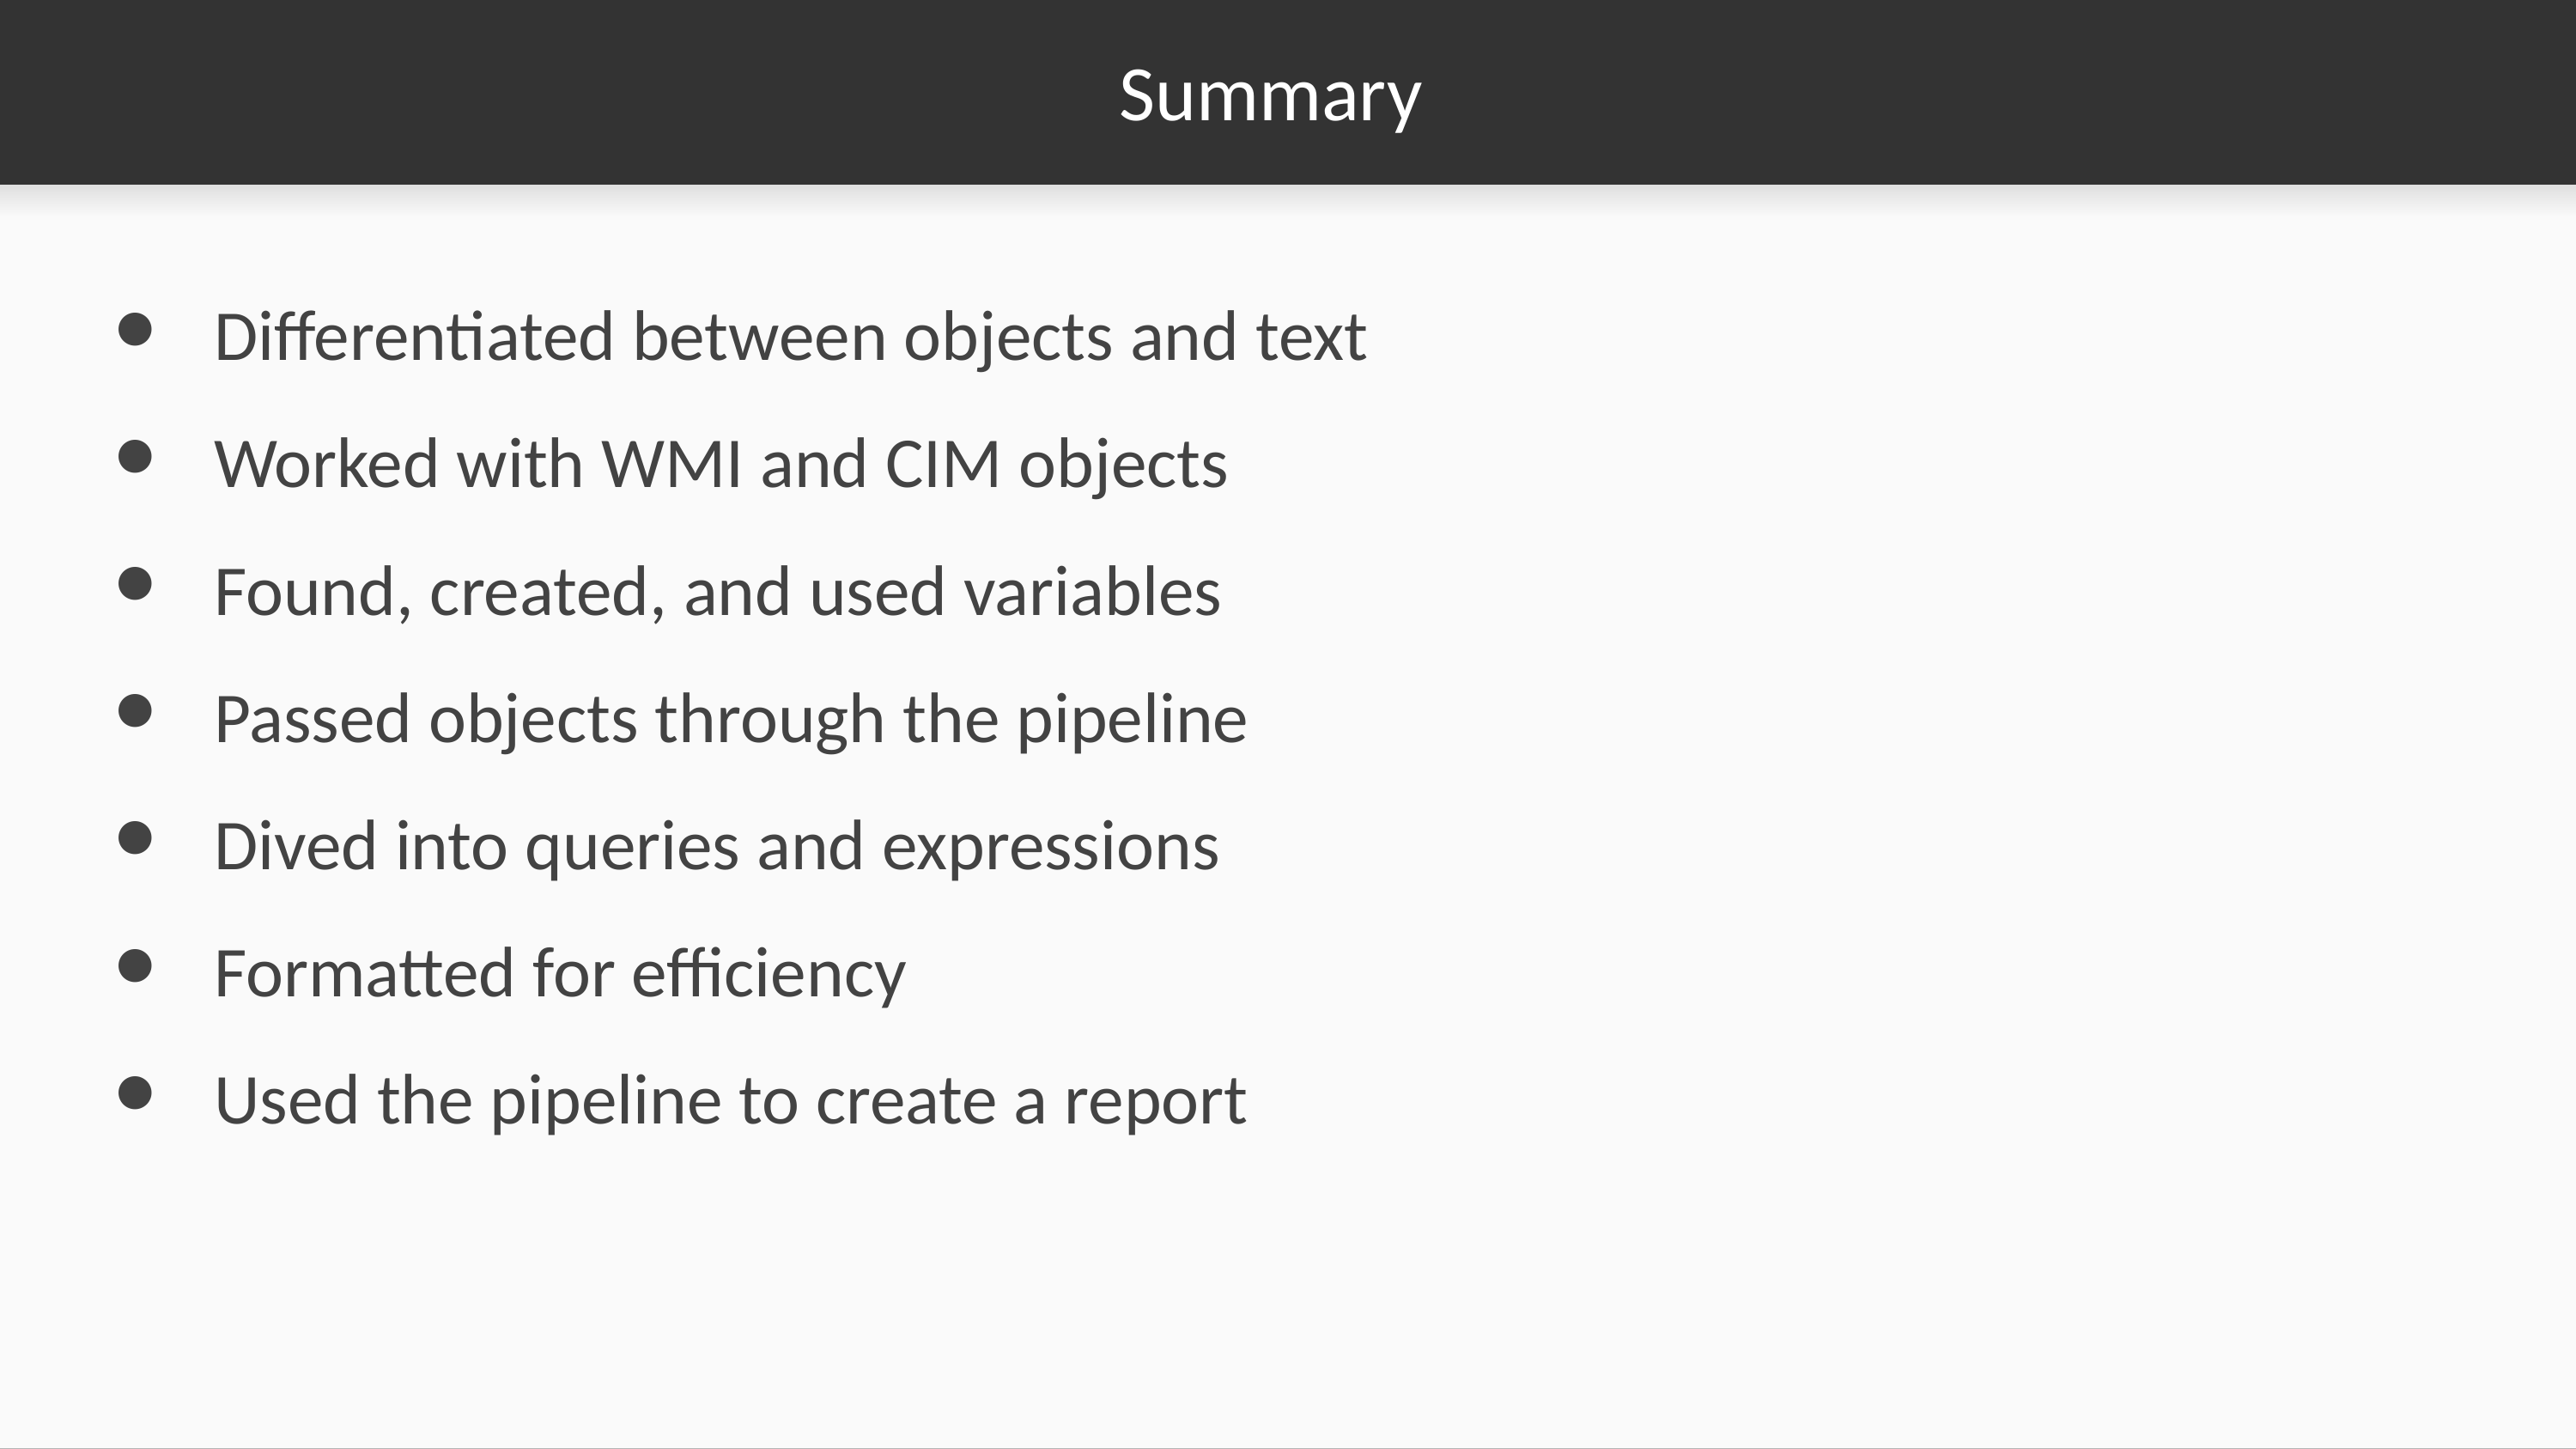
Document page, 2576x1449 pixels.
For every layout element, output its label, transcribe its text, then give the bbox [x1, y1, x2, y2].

title Summary [27, 4, 2514, 174]
list Differentiated between objects and text Worked with WMI and CIM objects Found, created, and used variables Passed objects through the pipeline Dived into queries and expressions Formatted for efficiency Used the pipeline to create a report [59, 250, 2514, 1384]
